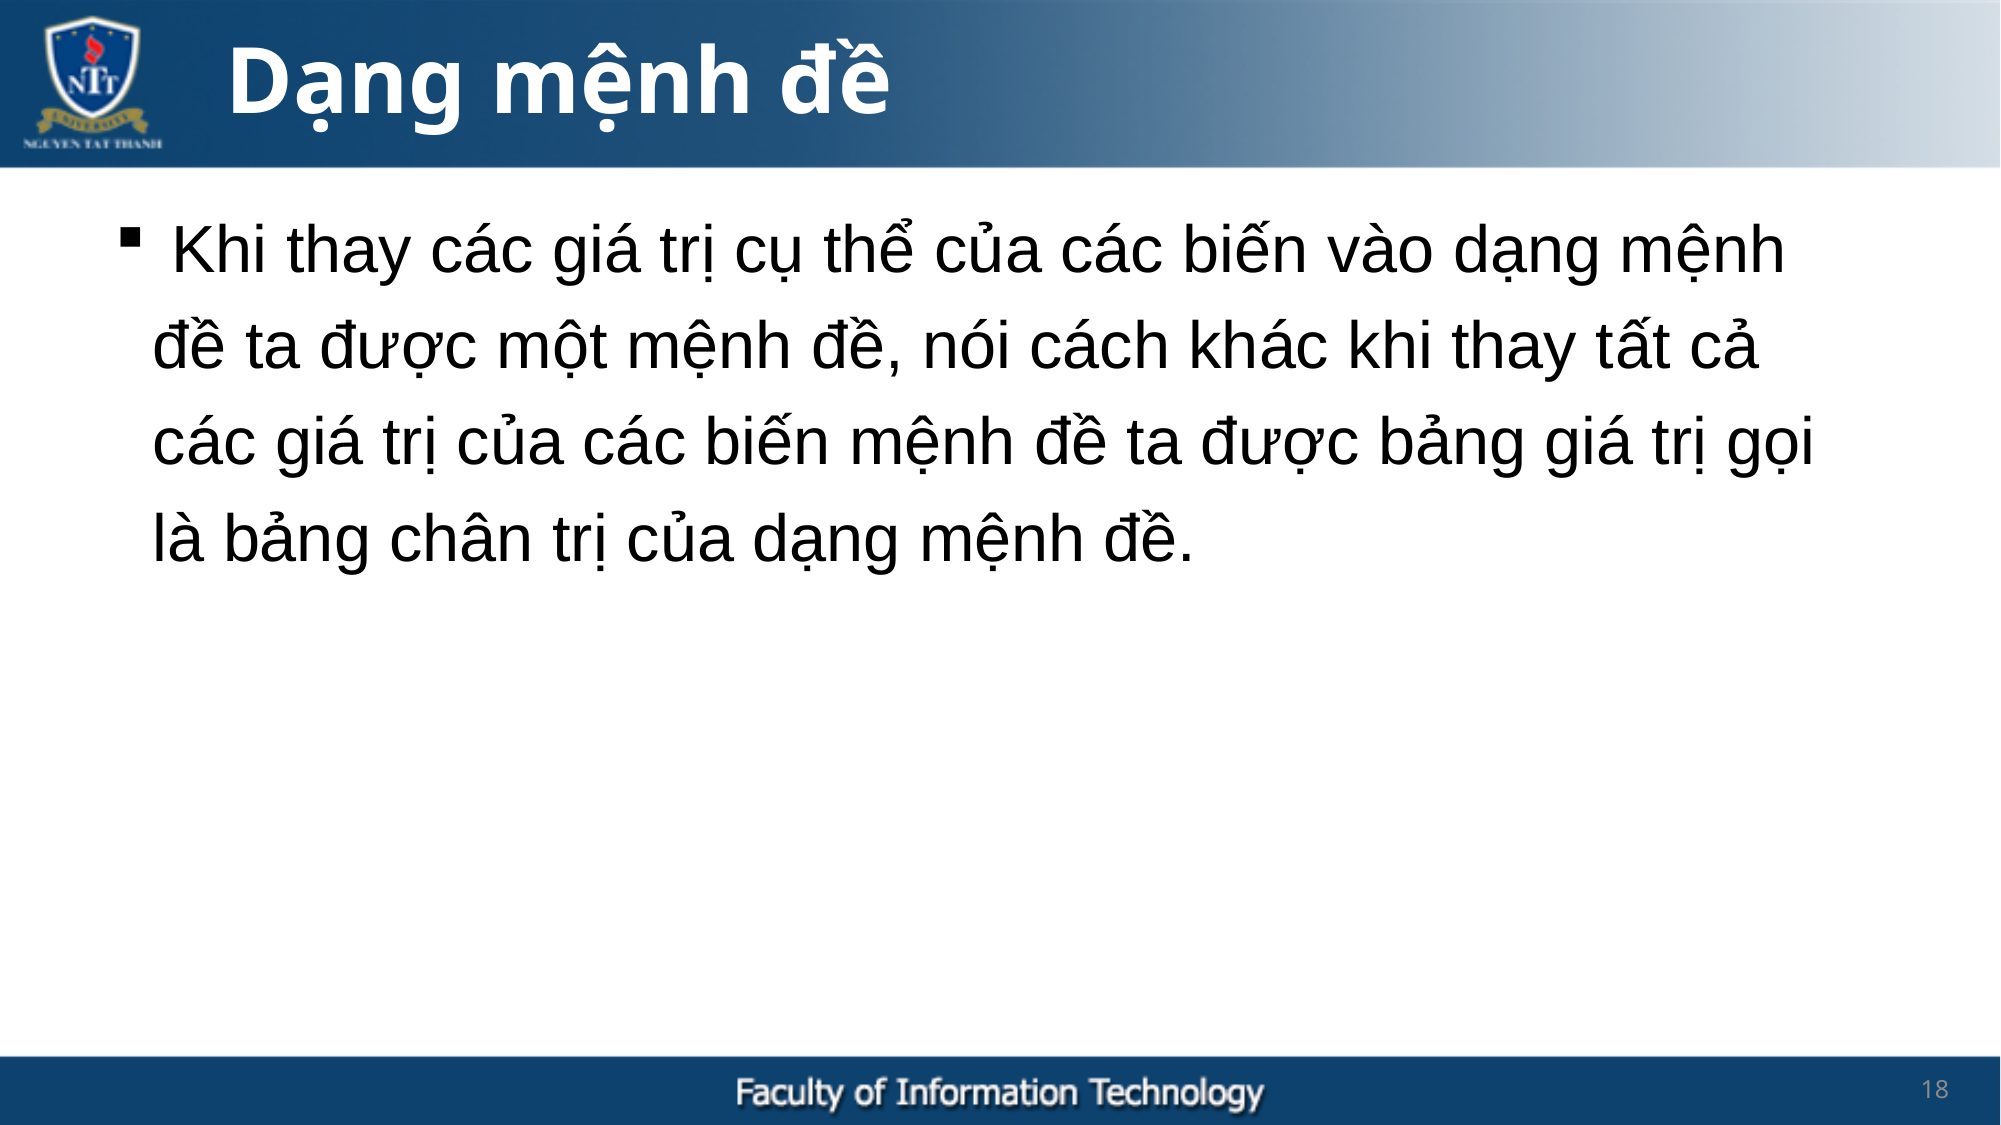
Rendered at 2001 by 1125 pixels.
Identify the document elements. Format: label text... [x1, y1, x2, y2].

slide_number 18 [1514, 1060, 1965, 1121]
picture [0, 0, 2001, 1125]
title Dạng mệnh đề [210, 4, 1953, 164]
list Khi thay các giá trị cụ thể của các biến vào dạng mệnh đề ta được một mệnh đề, nói cách khác khi thay tất cả các giá trị của các biến mệnh đề ta được bảng giá trị gọi là bảng chân trị của dạng mệnh đề. [100, 182, 1865, 996]
